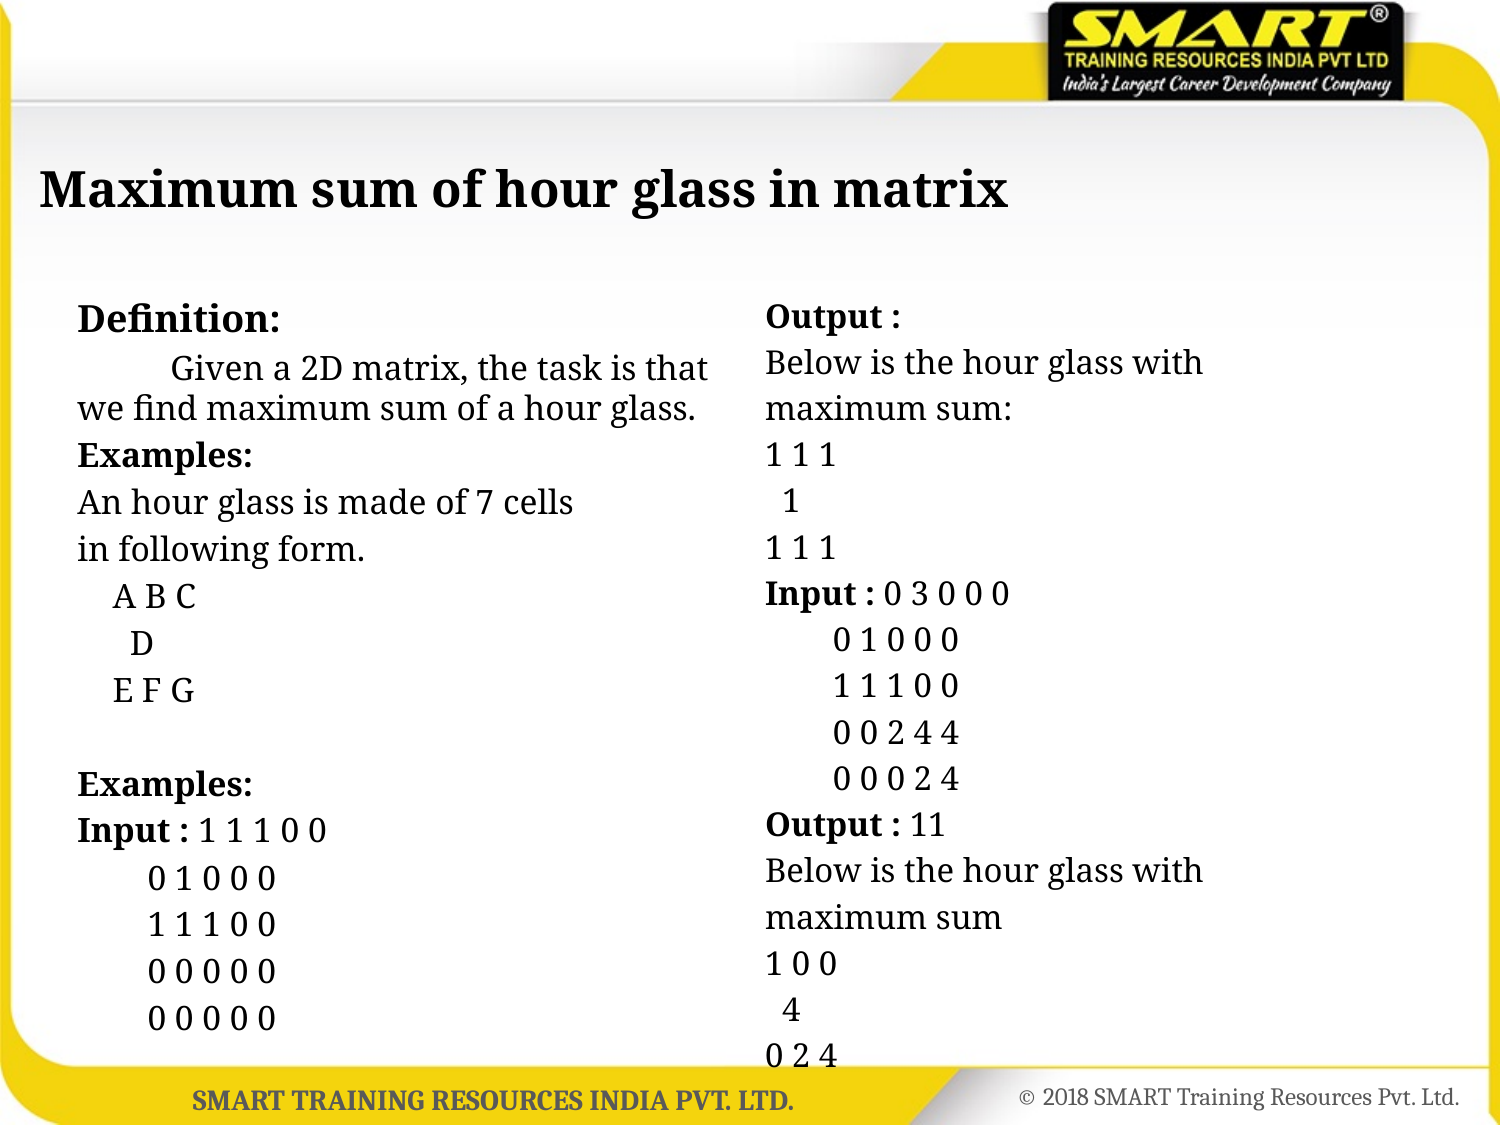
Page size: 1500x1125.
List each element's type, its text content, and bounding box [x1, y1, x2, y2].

picture [0, 0, 1500, 1125]
list Output : Below is the hour glass with maximum sum: 1 1 1 1 1 1 1 Input : 0 3 0 0 0 0 1 0 0 0 1 1 1 0 0 0 0 2 4 4 0 0 0 2 4 Output : 11 Below is the hour glass with maximum sum 1 0 0 4 0 2 4 [750, 287, 1413, 1088]
list Definition: Given a 2D matrix, the task is that we find maximum sum of a hour glass. Examples: An hour glass is made of 7 cells in following form. A B C D E F G Examples: Input : 1 1 1 0 0 0 1 0 0 0 1 1 1 0 0 0 0 0 0 0 0 0 0 0 0 [62, 287, 725, 1100]
title Maximum sum of hour glass in matrix [24, 112, 1375, 263]
